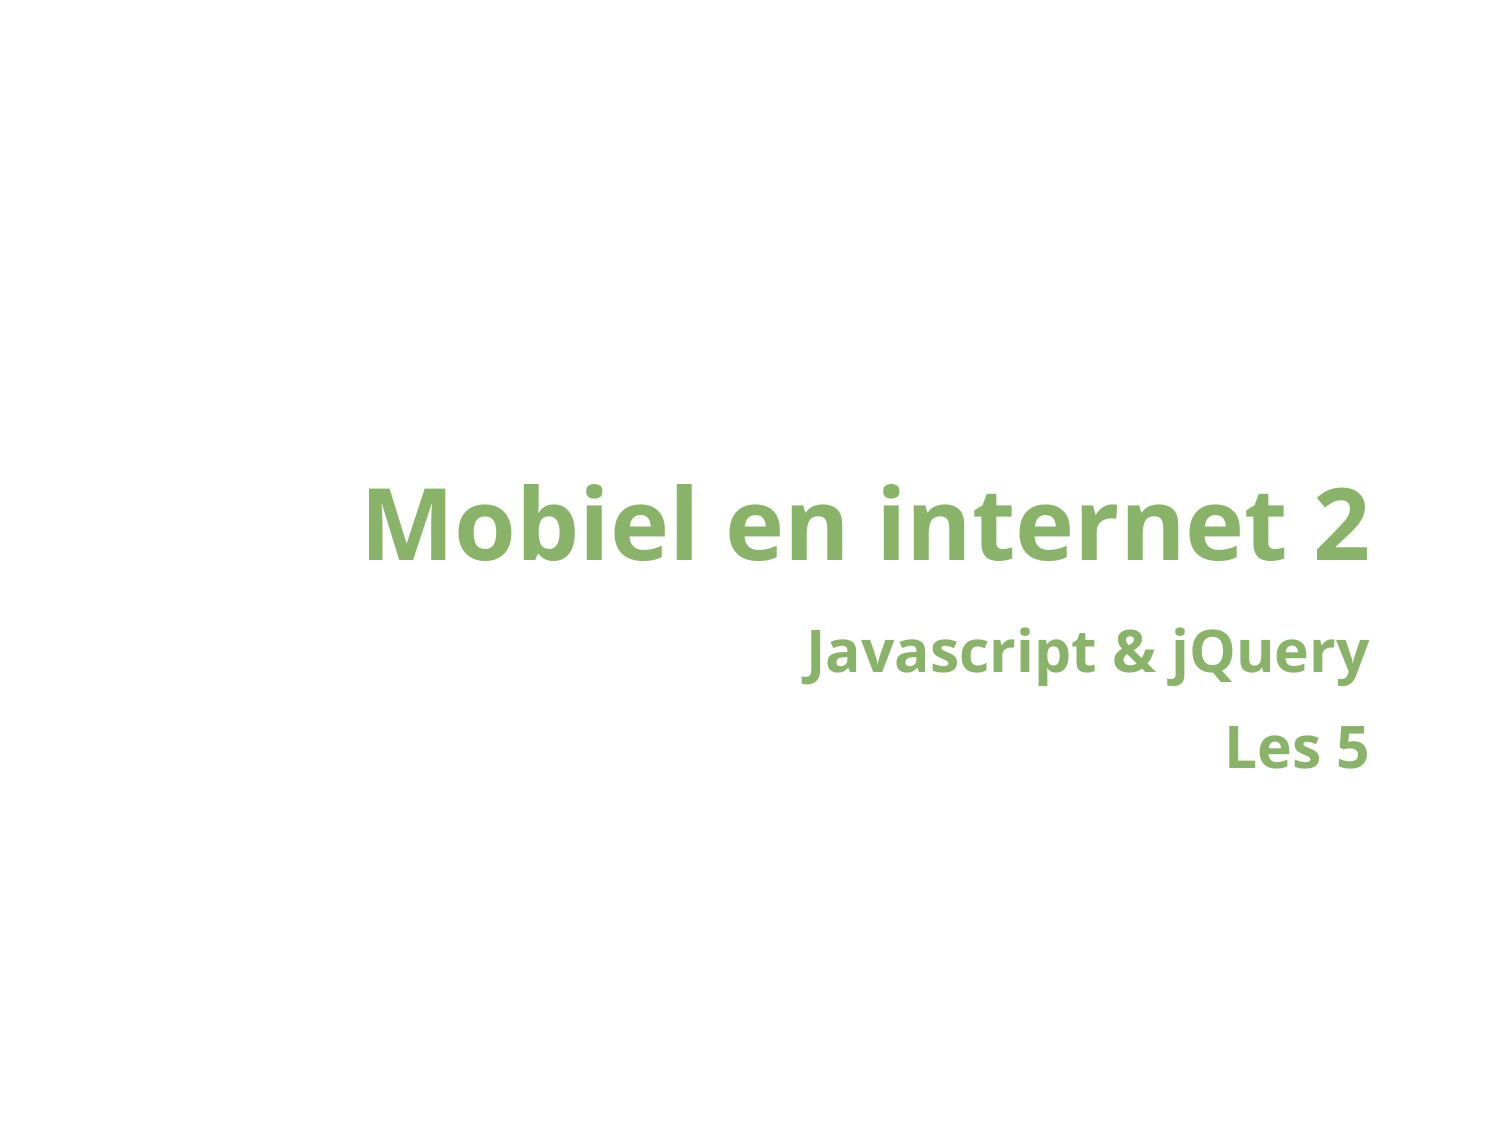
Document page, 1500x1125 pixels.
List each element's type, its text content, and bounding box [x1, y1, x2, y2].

title Mobiel en internet 2 [112, 287, 1388, 588]
subtitle Javascript & jQuery Les 5 [112, 592, 1388, 790]
